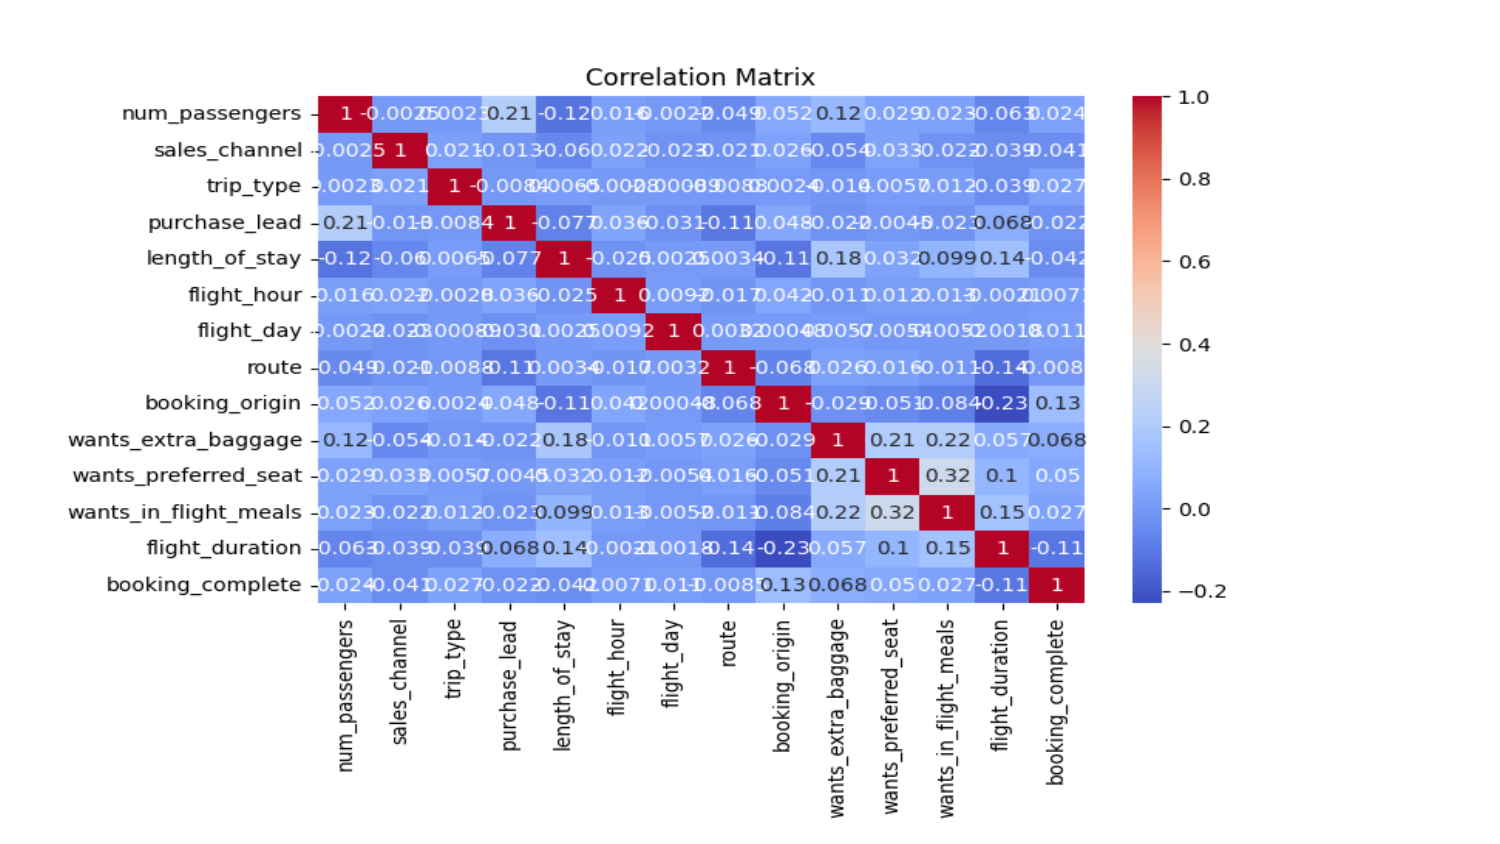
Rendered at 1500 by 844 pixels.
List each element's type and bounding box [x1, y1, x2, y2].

picture [50, 53, 1244, 831]
